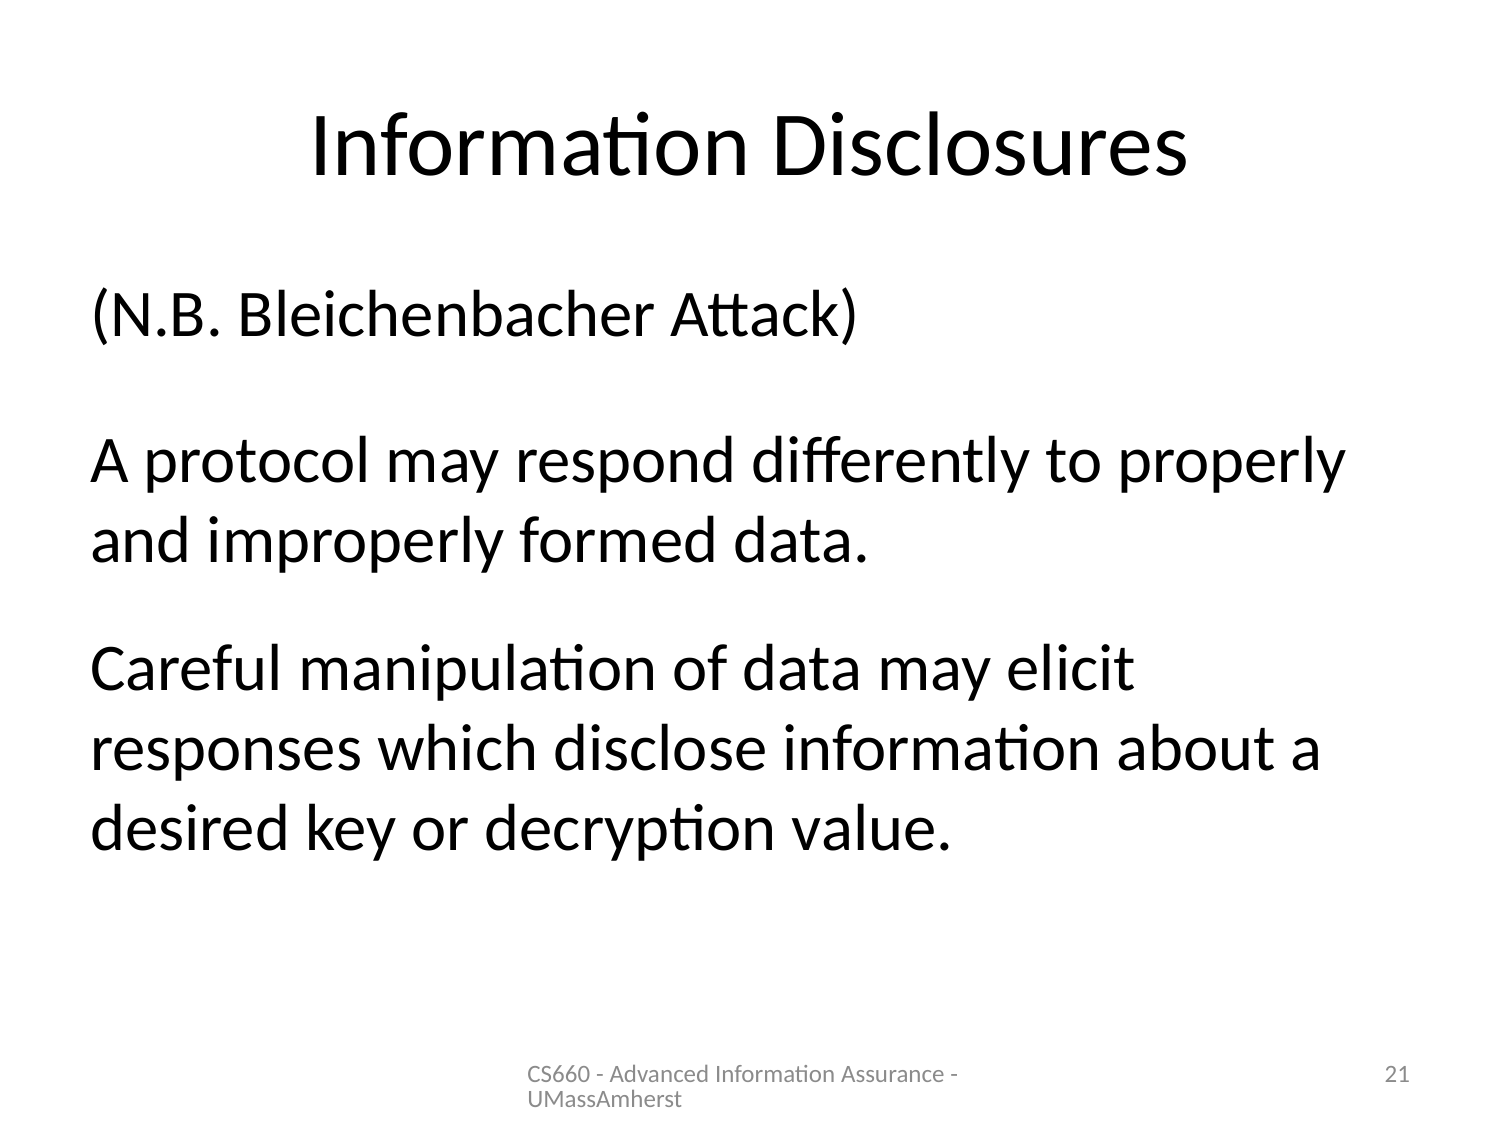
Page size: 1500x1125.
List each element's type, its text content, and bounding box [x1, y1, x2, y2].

footer CS660 - Advanced Information Assurance - UMassAmherst [512, 1042, 988, 1103]
title Information Disclosures [75, 45, 1425, 233]
slide_number 21 [1074, 1042, 1425, 1103]
list (N.B. Bleichenbacher Attack) A protocol may respond differently to properly and improperly formed data. Careful manipulation of data may elicit responses which disclose information about a desired key or decryption value. [75, 262, 1425, 1005]
